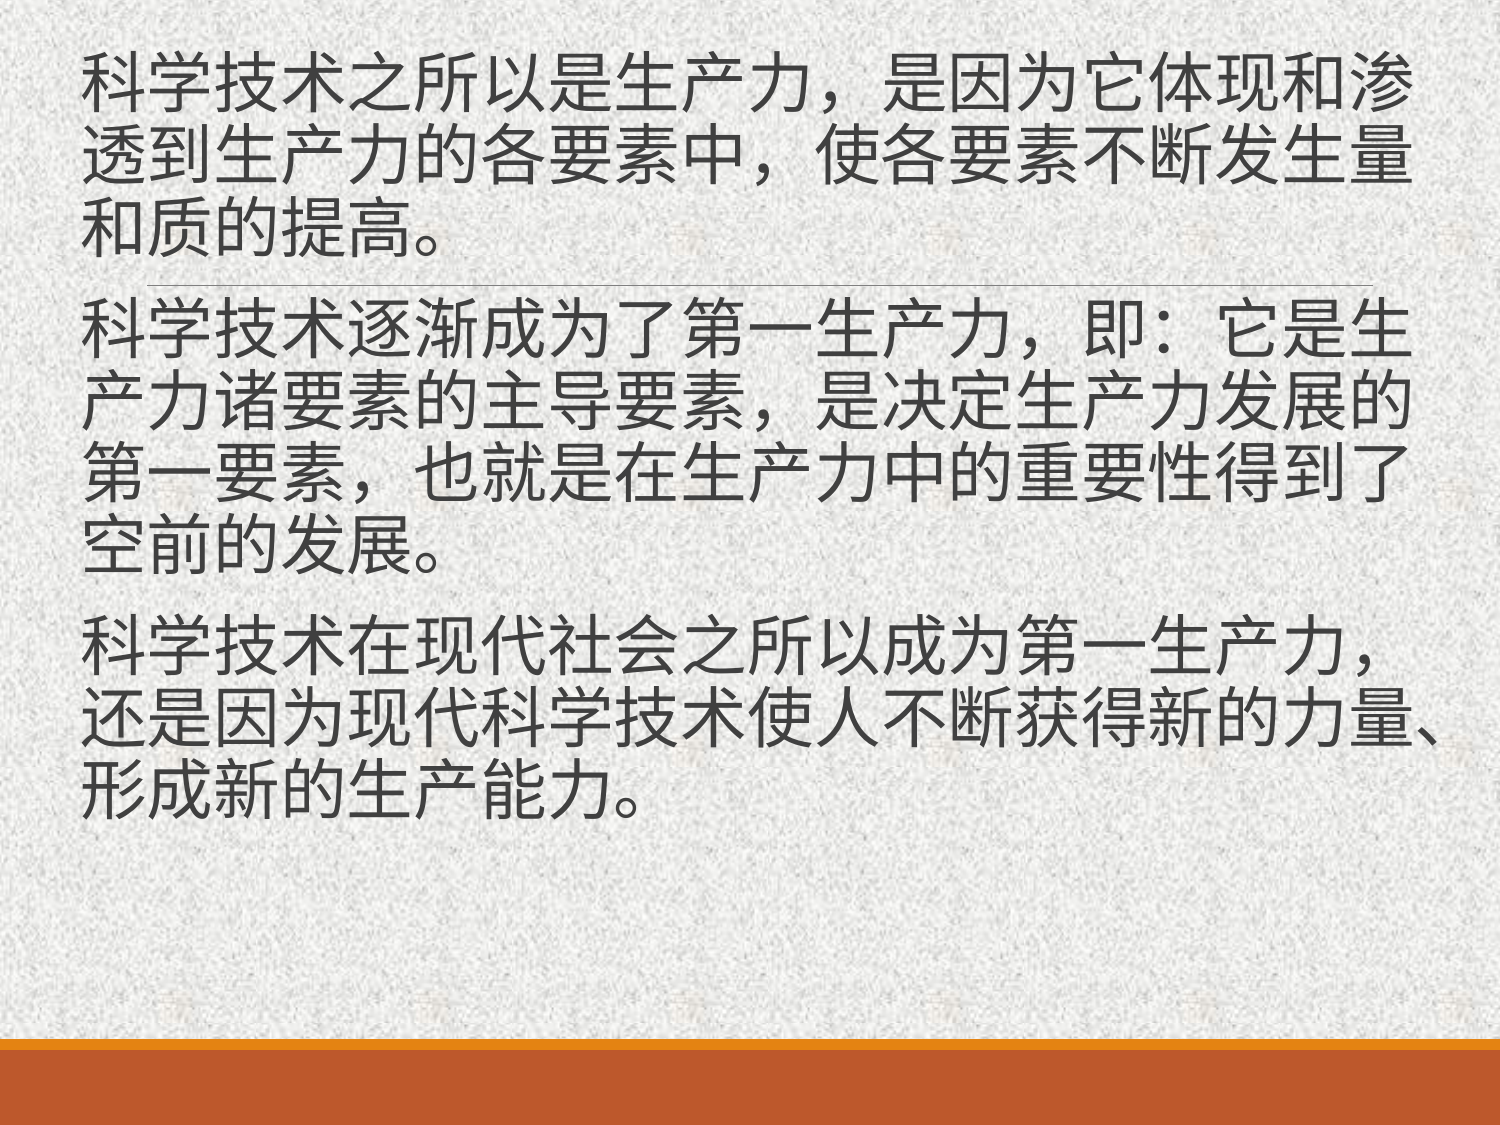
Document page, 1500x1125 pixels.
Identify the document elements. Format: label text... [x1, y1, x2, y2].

list 科学技术之所以是生产力，是因为它体现和渗透到生产力的各要素中，使各要素不断发生量和质的提高。 科学技术逐渐成为了第一生产力，即：它是生产力诸要素的主导要素，是决定生产力发展的第一要素，也就是在生产力中的重要性得到了空前的发展。 科学技术在现代社会之所以成为第一生产力，还是因为现代科学技术使人不断获得新的力量、形成新的生产能力。 [64, 42, 1436, 988]
picture [0, 0, 1500, 1039]
